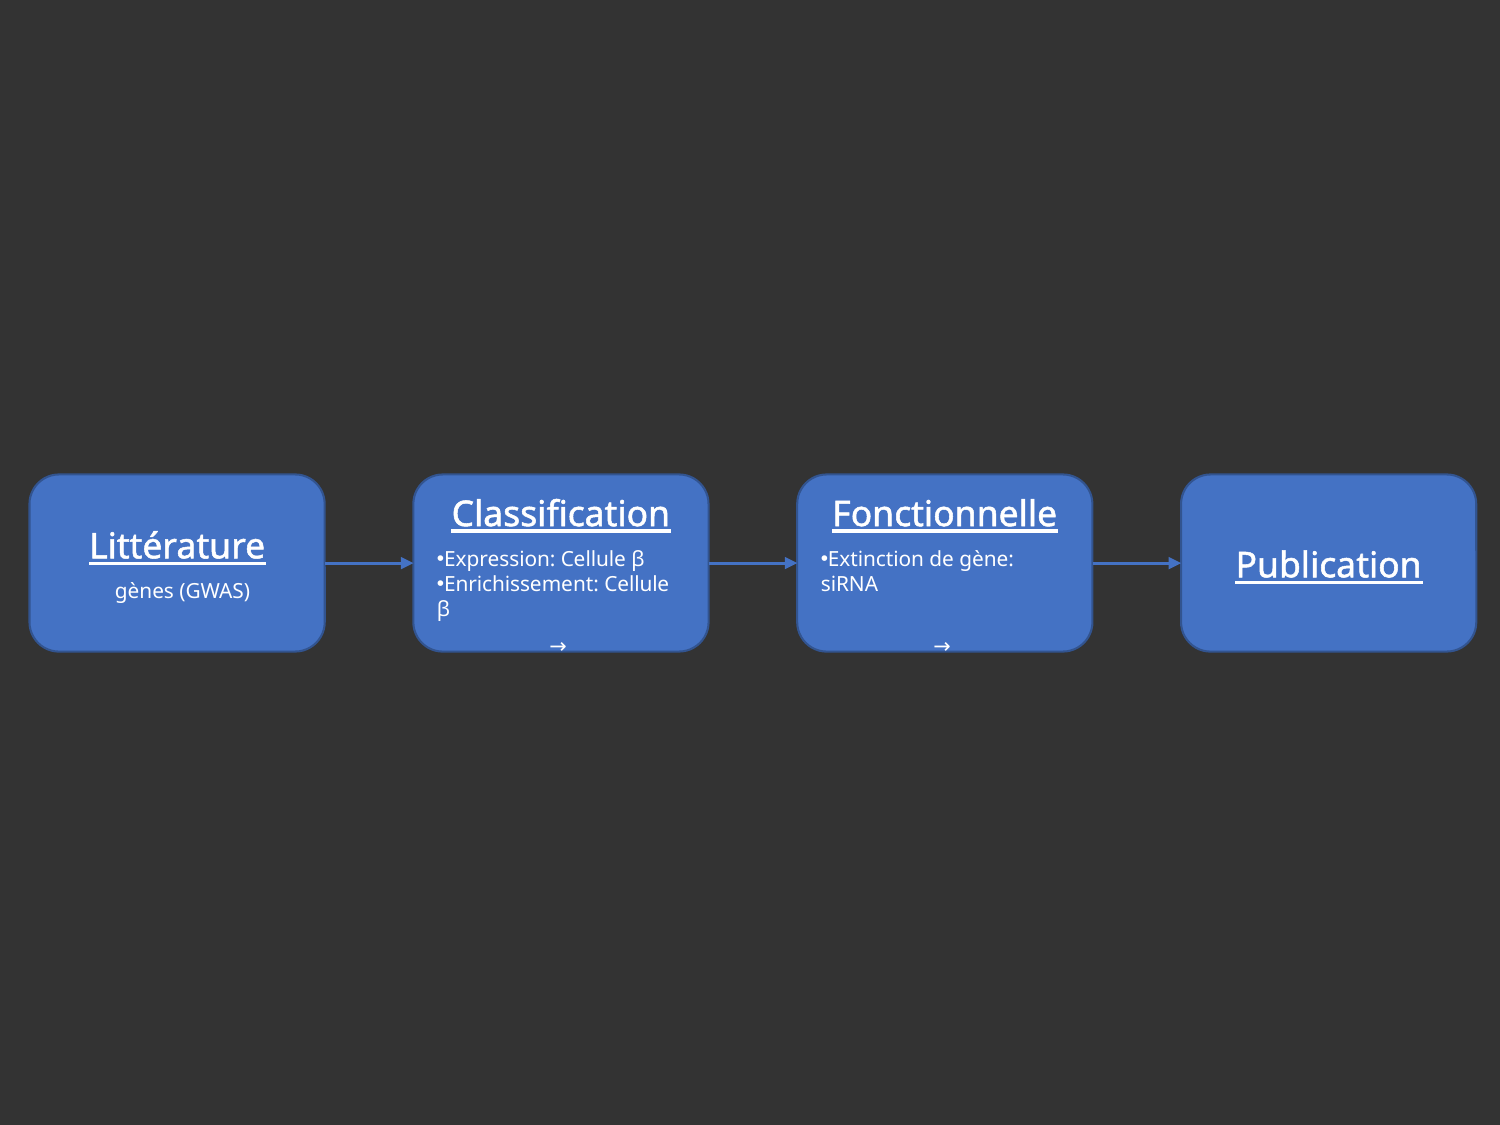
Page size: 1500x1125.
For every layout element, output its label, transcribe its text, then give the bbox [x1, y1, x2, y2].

text_box Publication [1180, 473, 1478, 653]
